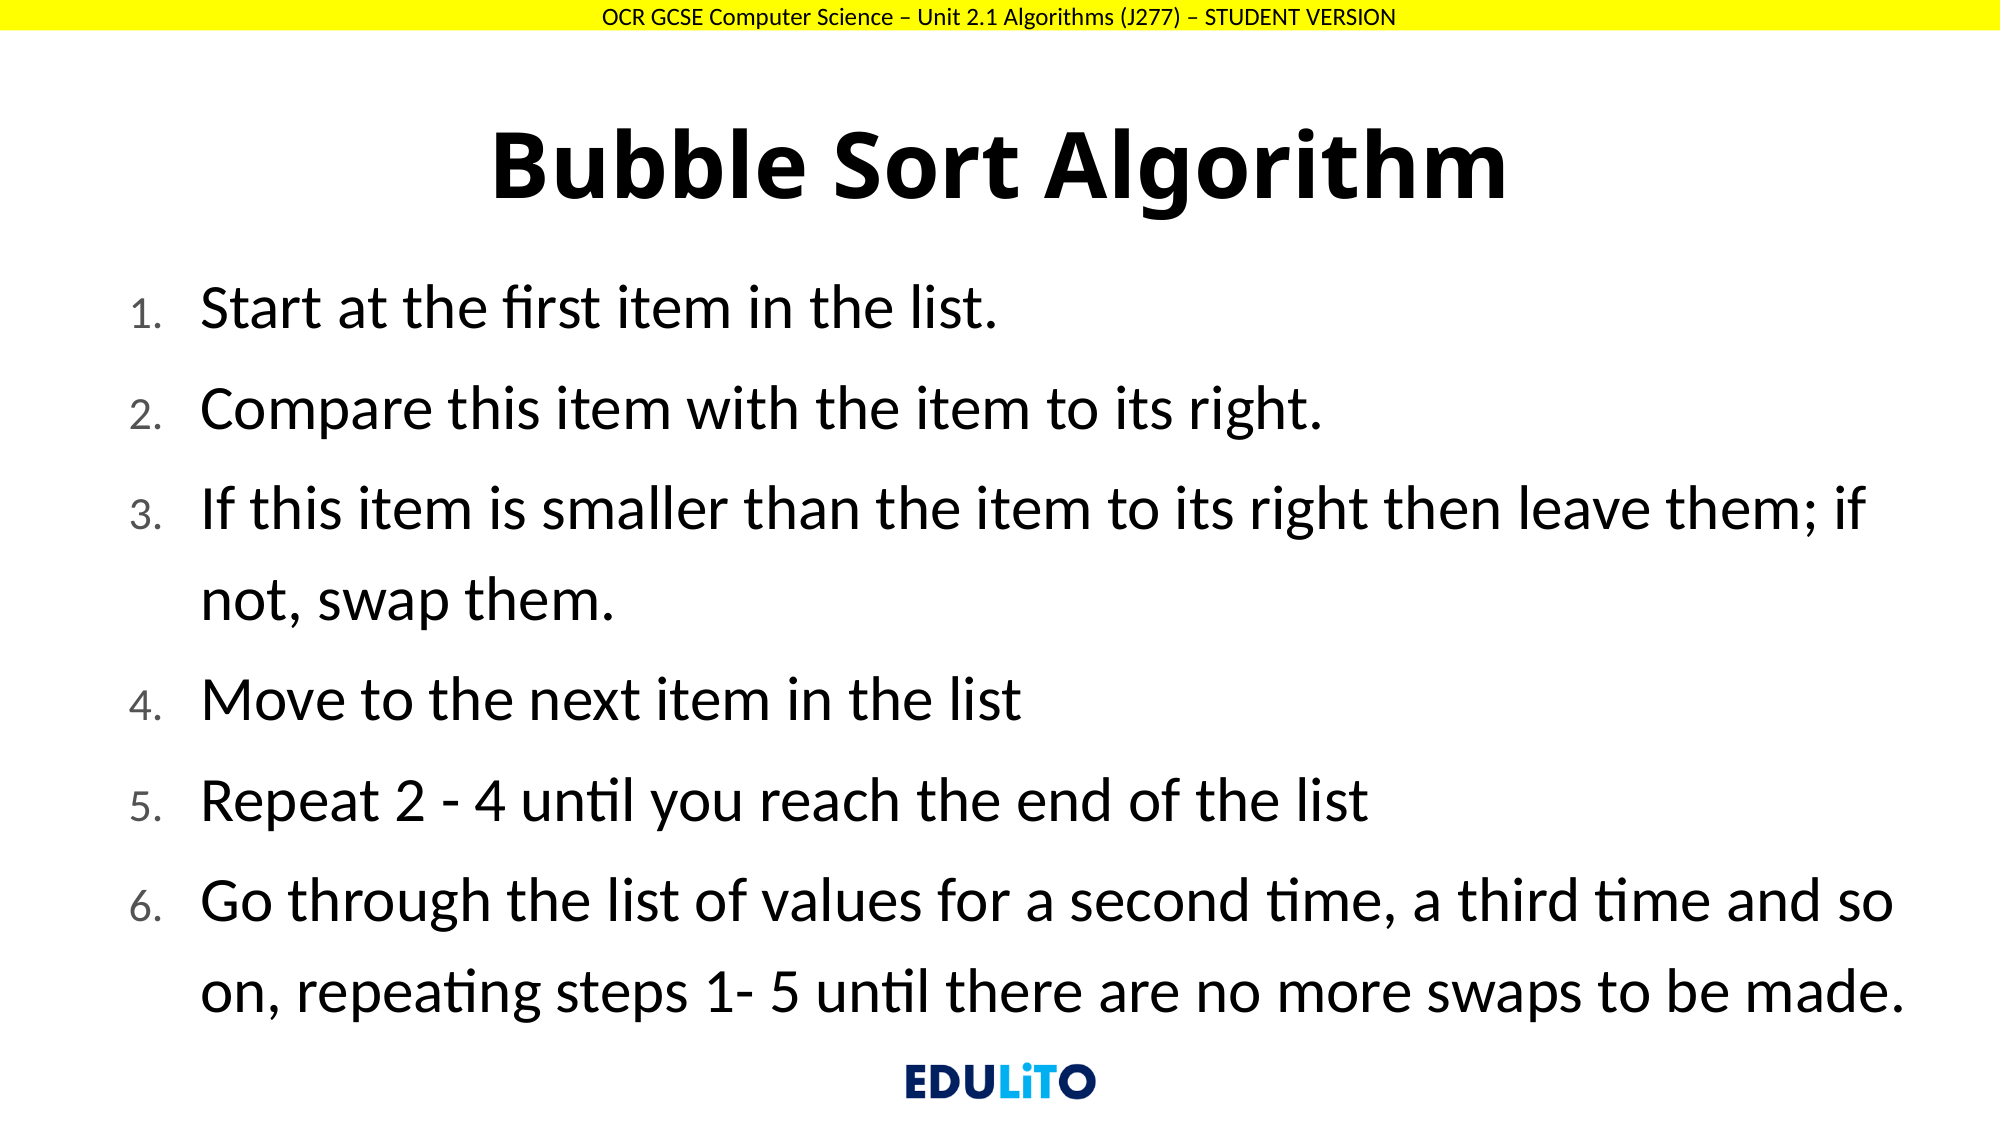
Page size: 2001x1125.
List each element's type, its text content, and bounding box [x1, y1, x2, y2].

title Bubble Sort Algorithm [137, 59, 1863, 242]
list Start at the first item in the list. Compare this item with the item to its right. If this item is smaller than the item to its right then leave them; if not, swap them. Move to the next item in the list Repeat 2 - 4 until you reach the end of the list Go through the list of values for a second time, a third time and so on, repeating steps 1- 5 until there are no more swaps to be made. [113, 242, 1944, 1048]
picture [901, 1058, 1099, 1105]
